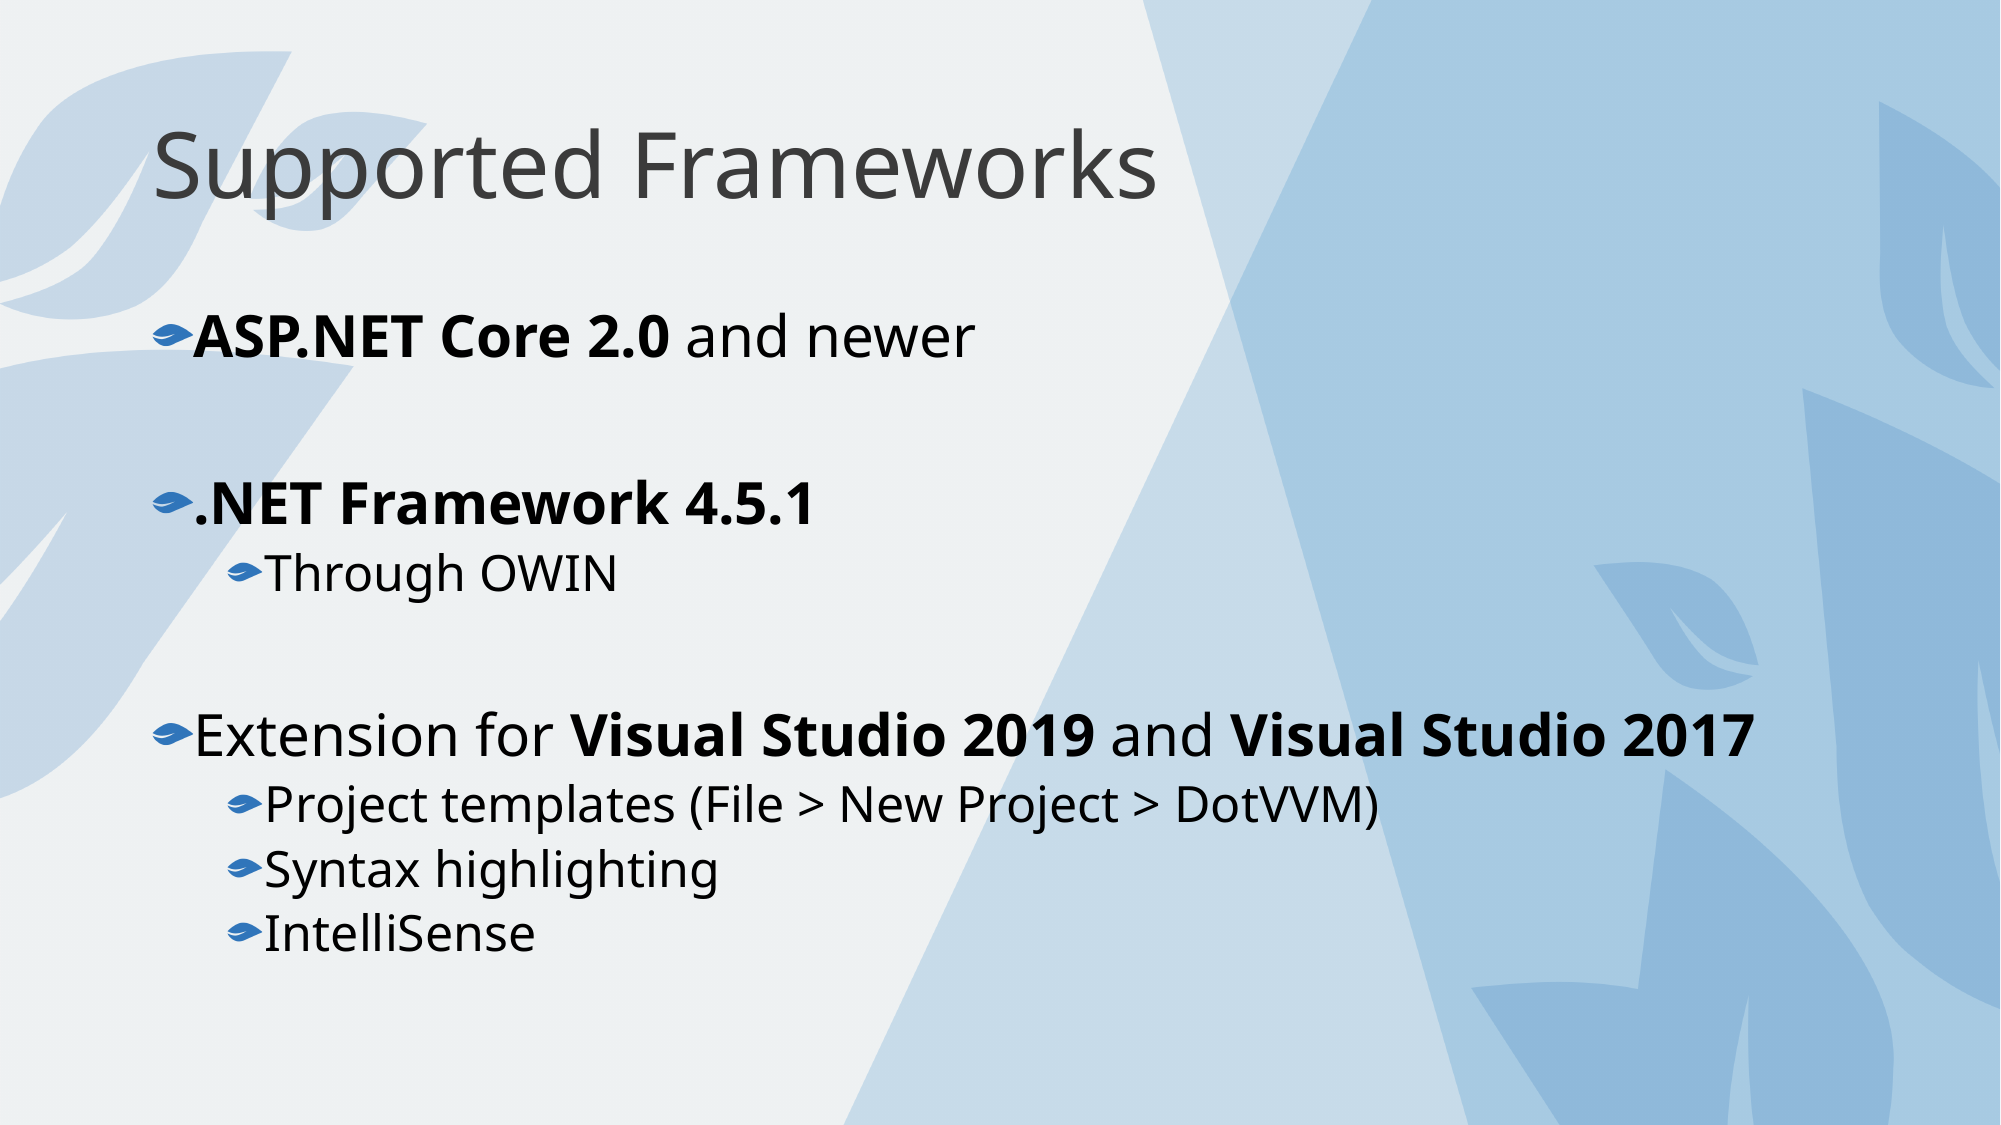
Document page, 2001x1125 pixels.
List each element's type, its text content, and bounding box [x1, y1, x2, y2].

picture [0, 0, 2001, 1125]
title Supported Frameworks [137, 59, 1863, 278]
list ASP.NET Core 2.0 and newer .NET Framework 4.5.1 Through OWIN Extension for Visual Studio 2019 and Visual Studio 2017 Project templates (File > New Project > DotVVM) Syntax highlighting IntelliSense [137, 299, 1863, 1014]
